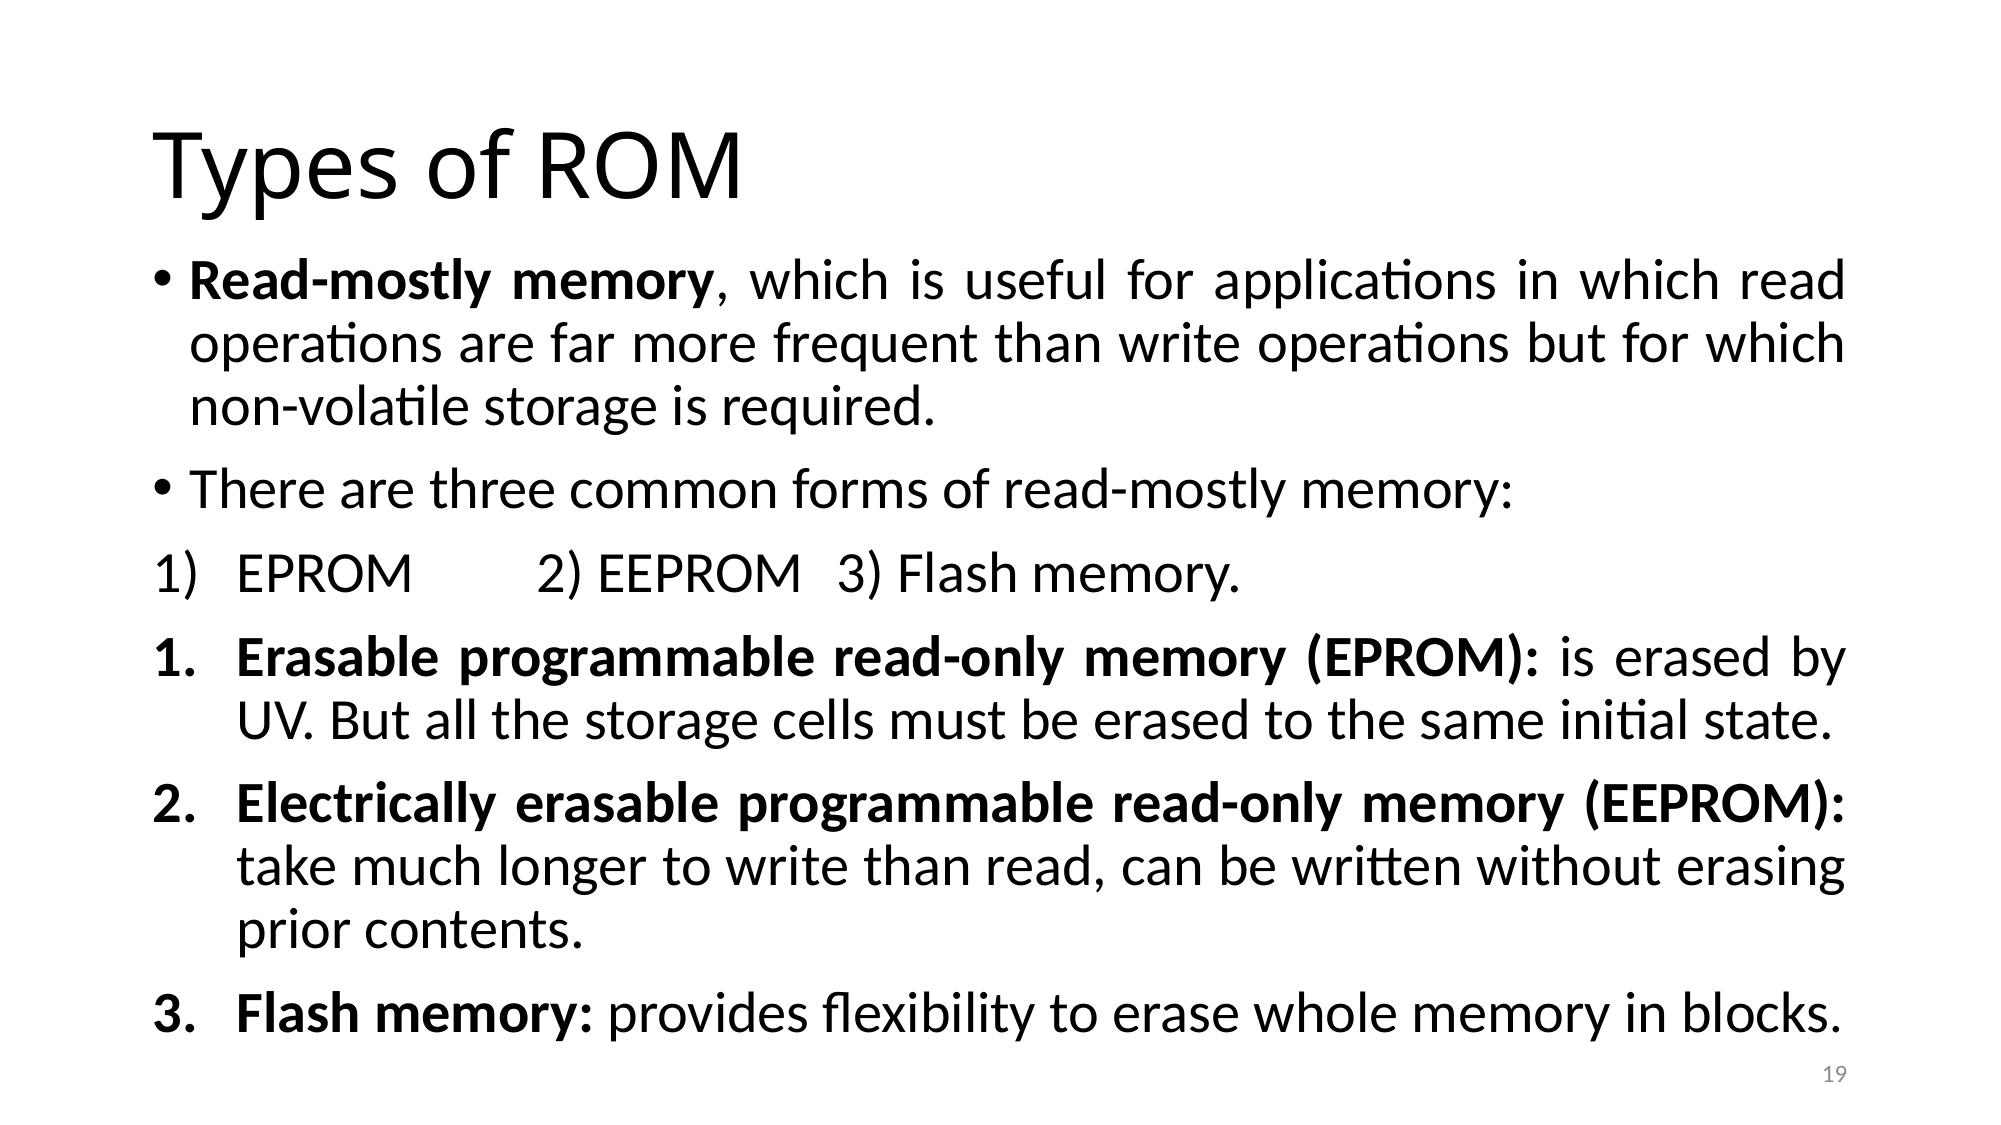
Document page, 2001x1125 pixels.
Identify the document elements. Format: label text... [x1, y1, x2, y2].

title Types of ROM [137, 59, 1863, 241]
slide_number 19 [1412, 1042, 1863, 1103]
list Read-mostly memory, which is useful for applications in which read operations are far more frequent than write operations but for which non-volatile storage is required. There are three common forms of read-mostly memory: EPROM 2) EEPROM 3) Flash memory. Erasable programmable read-only memory (EPROM): is erased by UV. But all the storage cells must be erased to the same initial state. Electrically erasable programmable read-only memory (EEPROM): take much longer to write than read, can be written without erasing prior contents. Flash memory: provides flexibility to erase whole memory in blocks. [137, 241, 1863, 1103]
